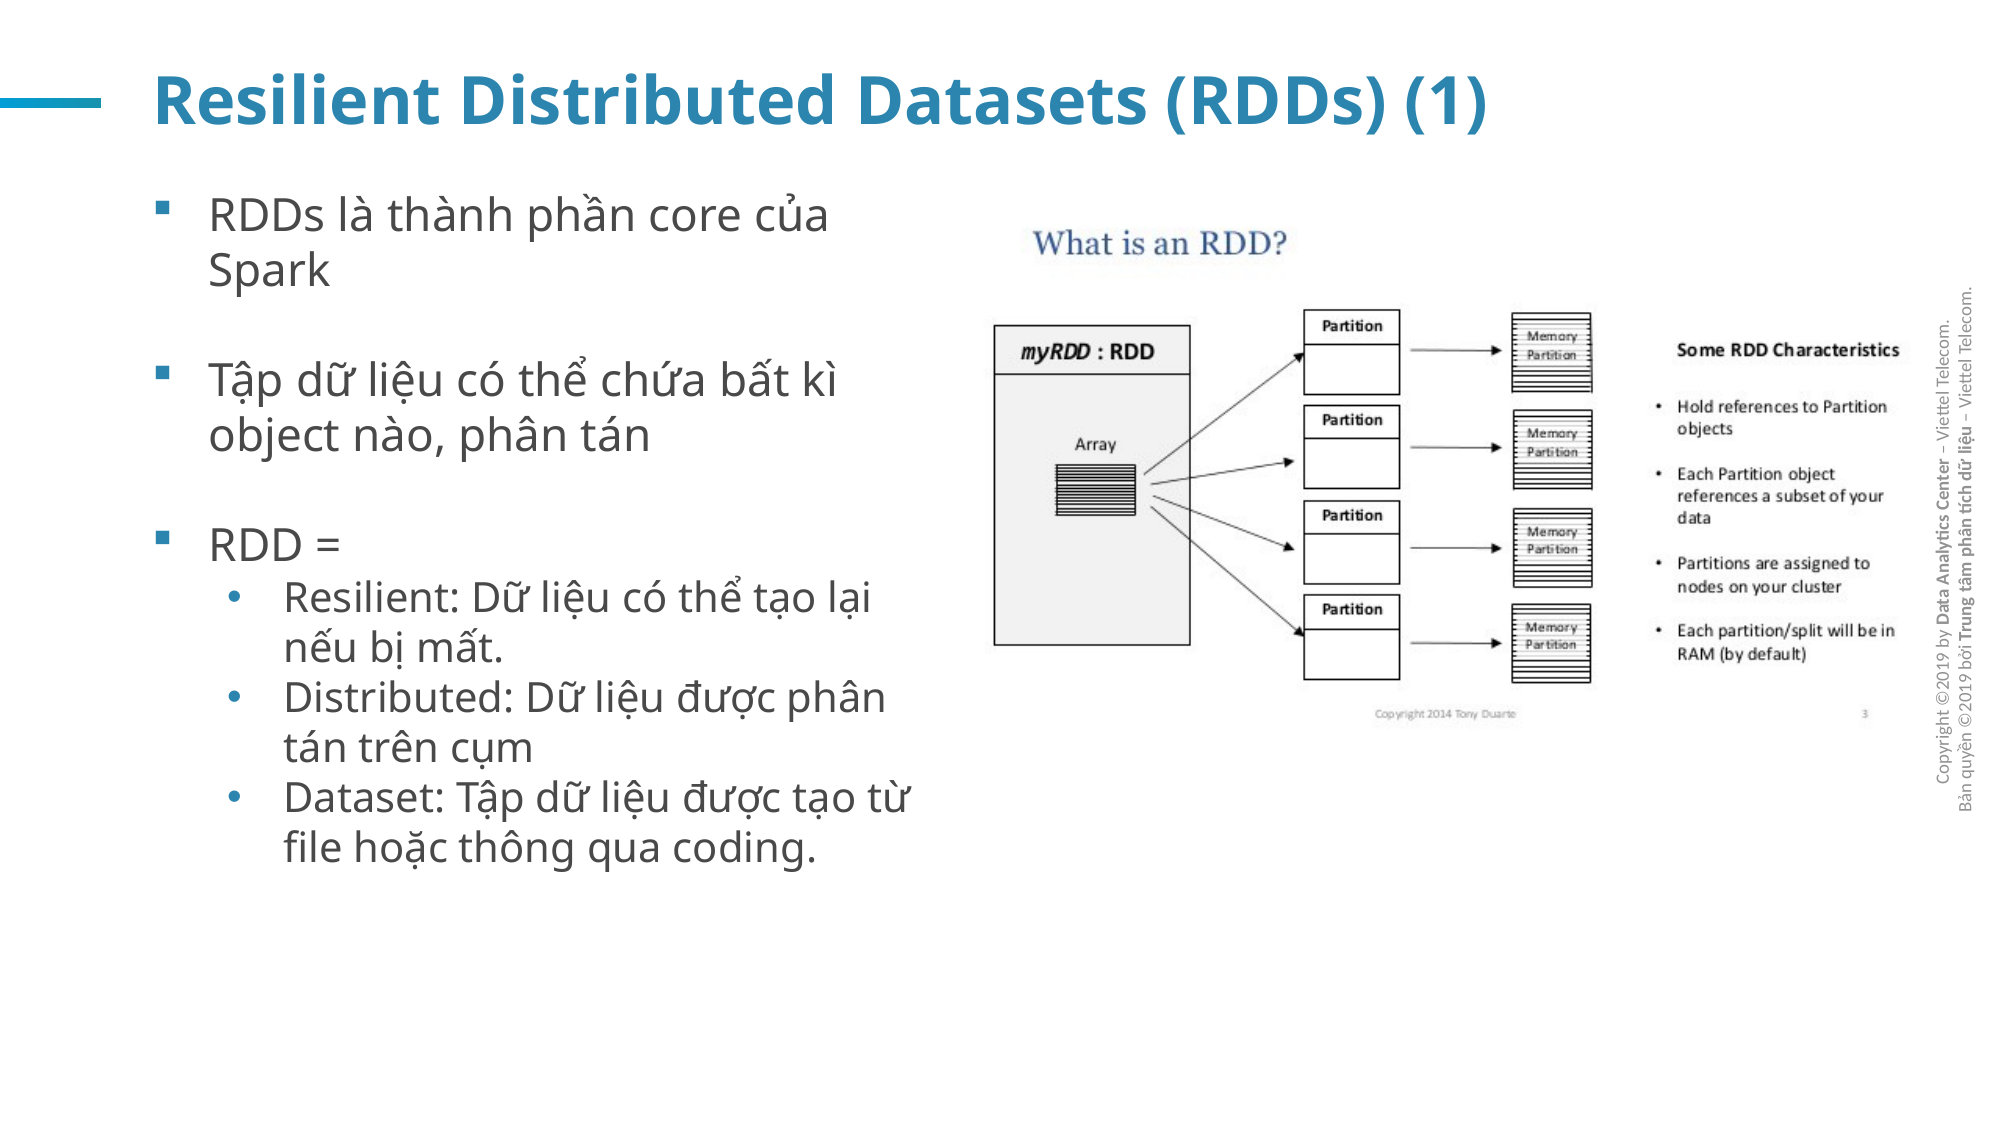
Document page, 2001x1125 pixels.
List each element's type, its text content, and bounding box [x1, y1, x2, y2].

text_box RDDs là thành phần core của Spark Tập dữ liệu có thể chứa bất kì object nào, phân tán RDD = Resilient: Dữ liệu có thể tạo lại nếu bị mất. Distributed: Dữ liệu được phân tán trên cụm Dataset: Tập dữ liệu được tạo từ file hoặc thông qua coding. [137, 178, 948, 984]
title Resilient Distributed Datasets (RDDs) (1) [137, 59, 2000, 152]
picture [947, 178, 1917, 740]
